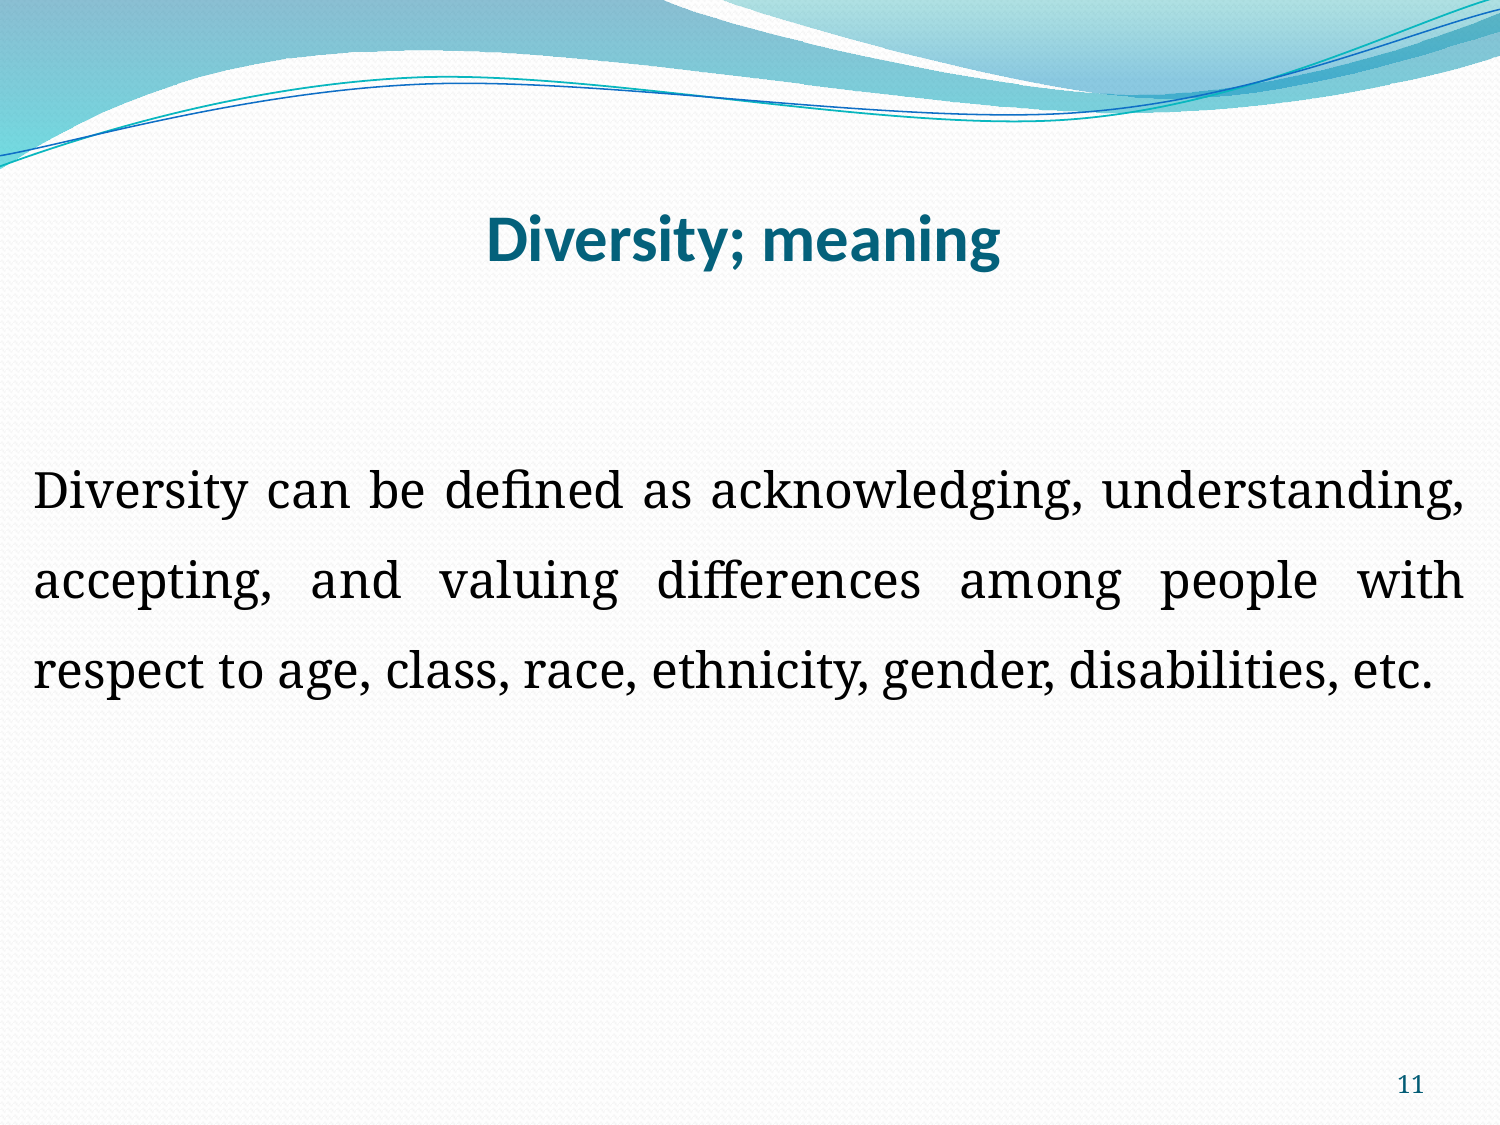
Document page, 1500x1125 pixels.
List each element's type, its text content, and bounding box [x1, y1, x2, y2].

text_box Diversity can be defined as acknowledging, understanding, accepting, and valuing differences among people with respect to age, class, race, ethnicity, gender, disabilities, etc. [18, 421, 1481, 707]
slide_number 11 [1299, 1042, 1425, 1103]
title Diversity; meaning [99, 187, 1388, 275]
